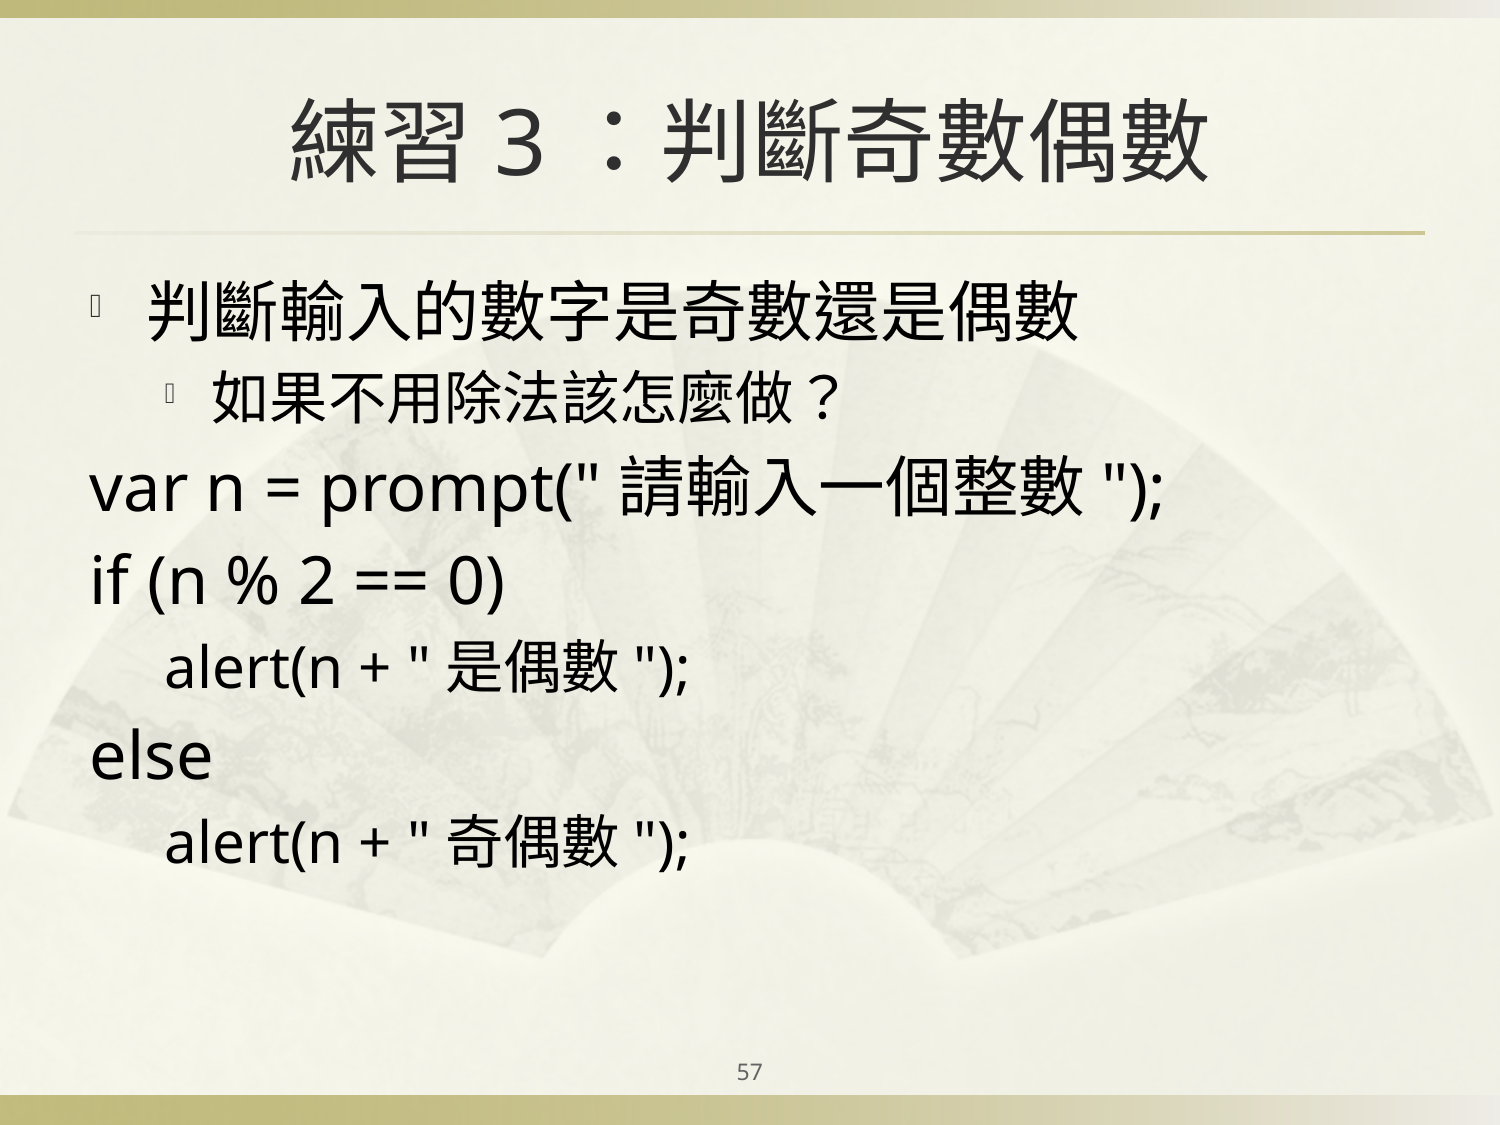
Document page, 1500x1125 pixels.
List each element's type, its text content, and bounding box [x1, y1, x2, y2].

title 練習3：判斷奇數偶數 [75, 45, 1425, 233]
slide_number 57 [675, 1050, 825, 1097]
list 判斷輸入的數字是奇數還是偶數 如果不用除法該怎麼做？ var n = prompt("請輸入一個整數"); if (n % 2 == 0) alert(n + "是偶數"); else alert(n + "奇偶數"); [75, 262, 1425, 1032]
